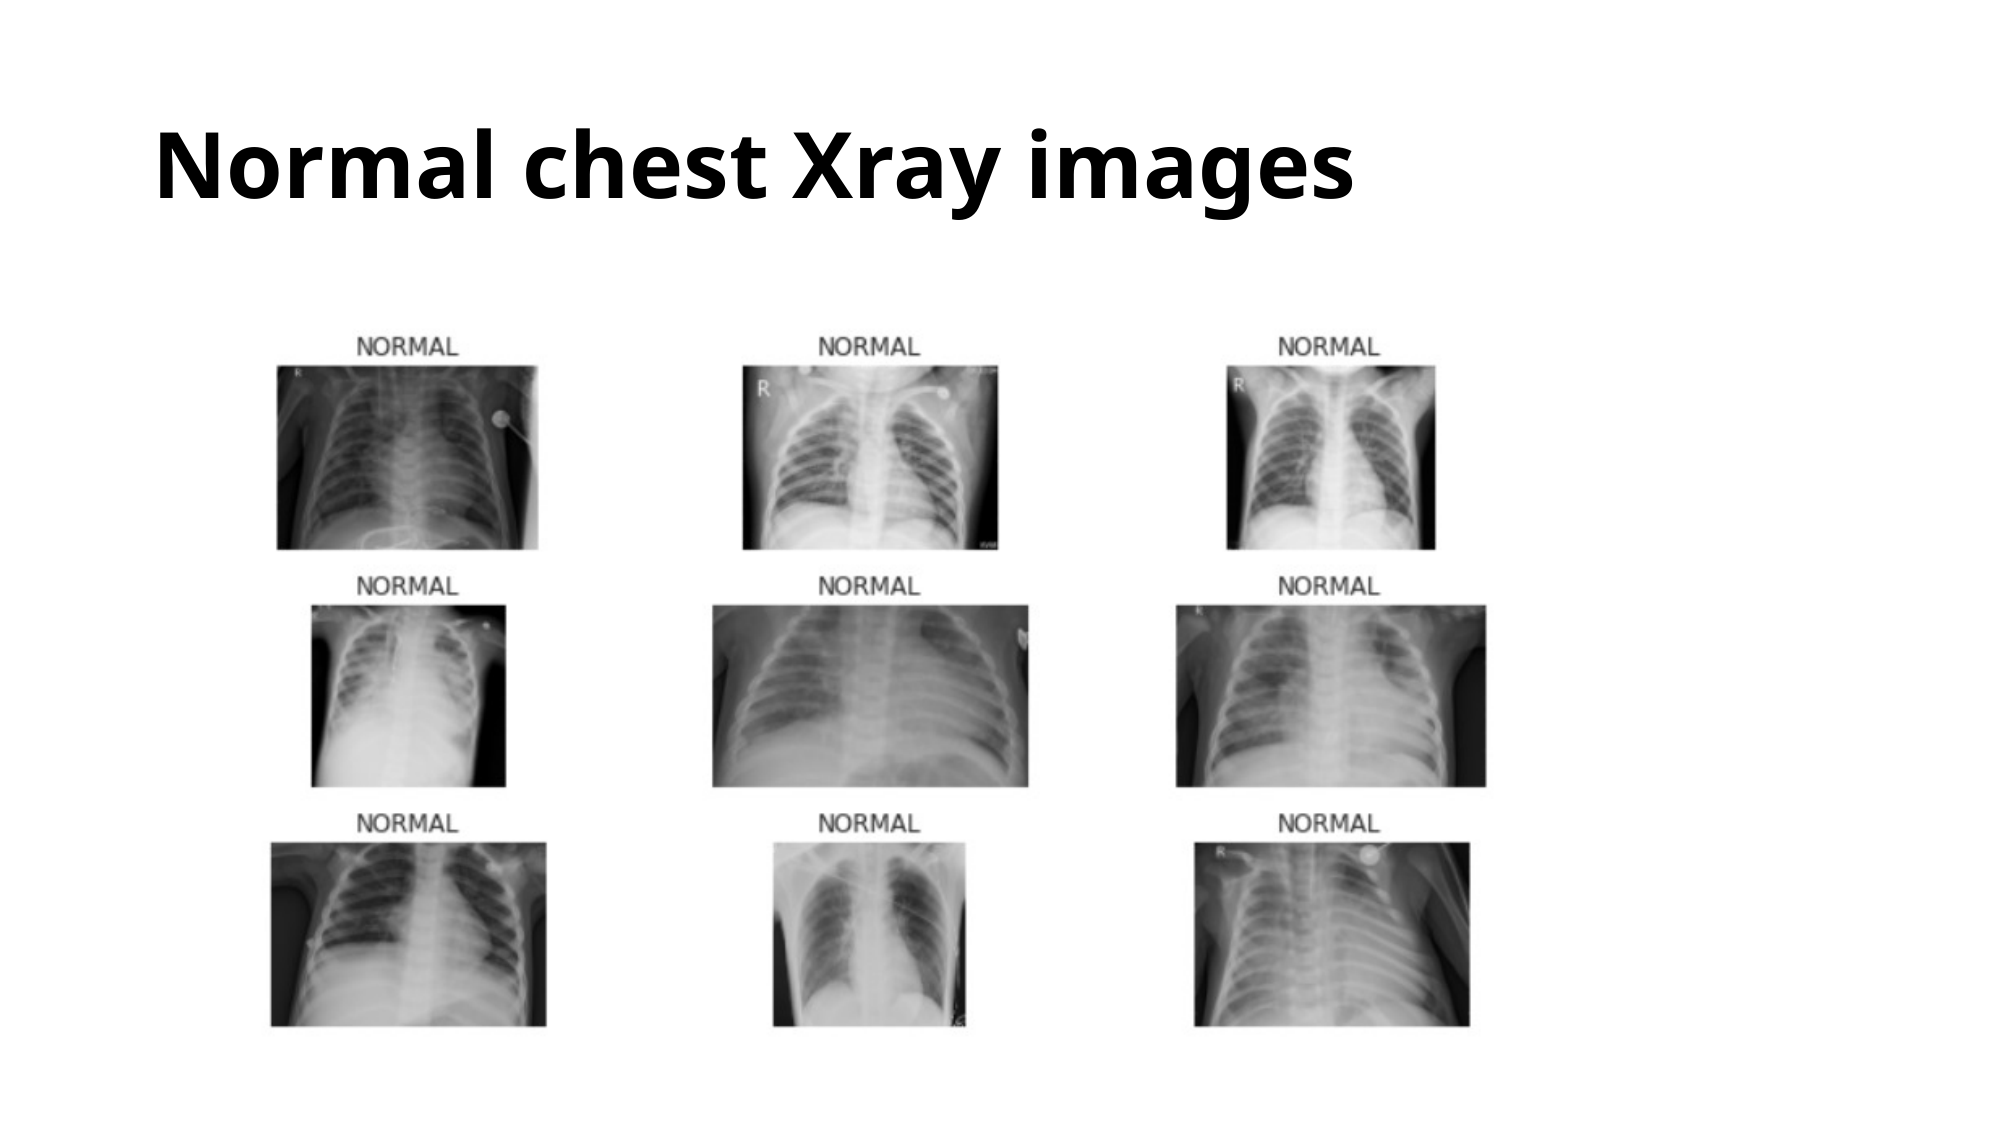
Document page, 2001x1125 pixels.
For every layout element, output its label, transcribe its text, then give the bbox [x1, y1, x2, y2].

title Normal chest Xray images [137, 59, 1863, 278]
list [249, 303, 1633, 1092]
